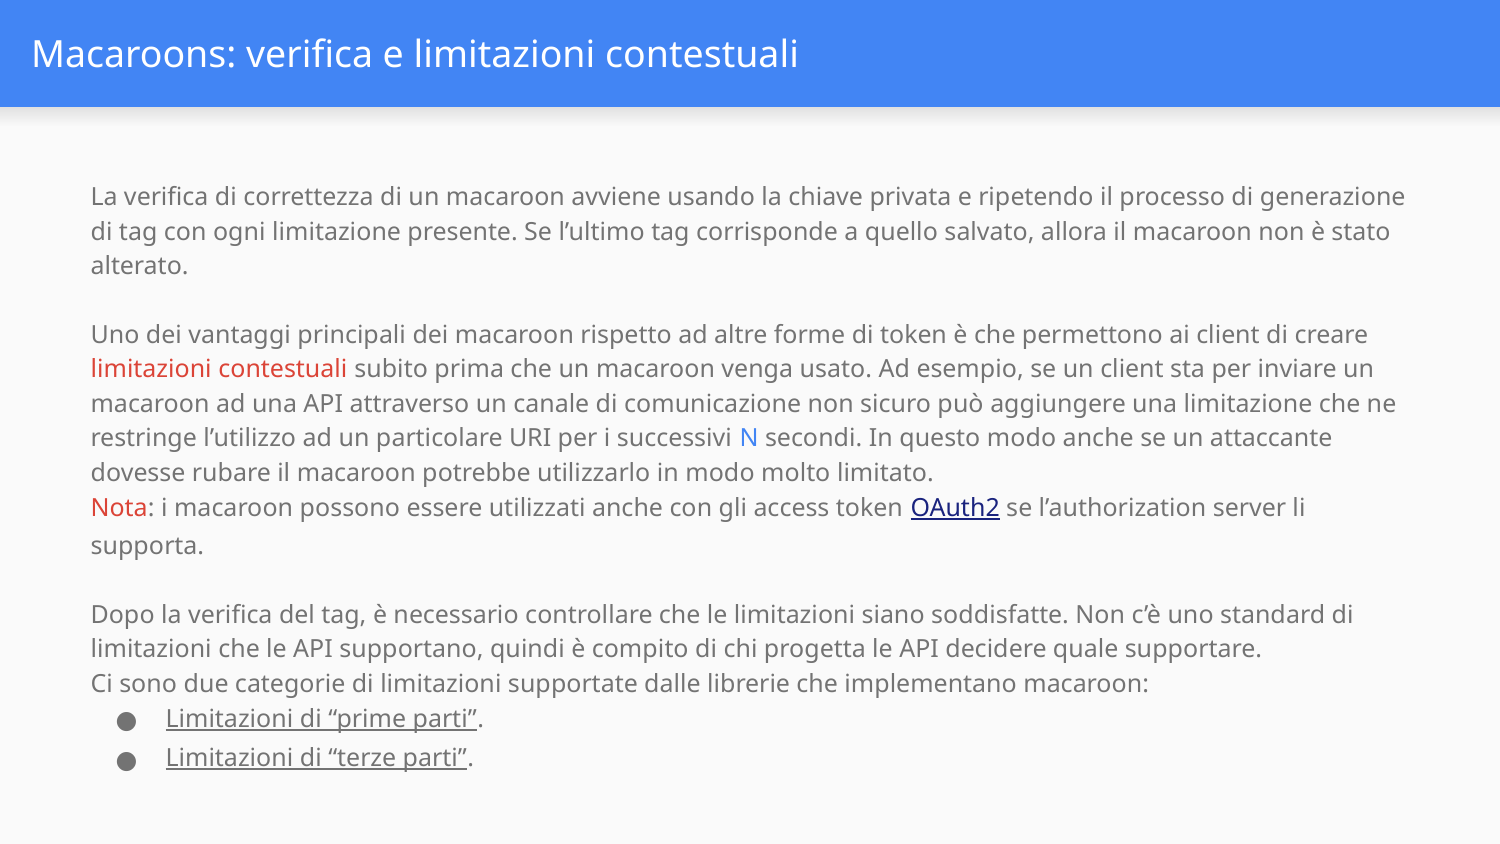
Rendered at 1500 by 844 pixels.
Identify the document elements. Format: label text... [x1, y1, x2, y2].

list La verifica di correttezza di un macaroon avviene usando la chiave privata e ripetendo il processo di generazione di tag con ogni limitazione presente. Se l’ultimo tag corrisponde a quello salvato, allora il macaroon non è stato alterato. Uno dei vantaggi principali dei macaroon rispetto ad altre forme di token è che permettono ai client di creare limitazioni contestuali subito prima che un macaroon venga usato. Ad esempio, se un client sta per inviare un macaroon ad una API attraverso un canale di comunicazione non sicuro può aggiungere una limitazione che ne restringe l’utilizzo ad un particolare URI per i successivi N secondi. In questo modo anche se un attaccante dovesse rubare il macaroon potrebbe utilizzarlo in modo molto limitato. Nota: i macaroon possono essere utilizzati anche con gli access token OAuth2 se l’authorization server li supporta. Dopo la verifica del tag, è necessario controllare che le limitazioni siano soddisfatte. Non c’è uno standard di limitazioni che le API supportano, quindi è compito di chi progetta le API decidere quale supportare. Ci sono due categorie di limitazioni supportate dalle librerie che implementano macaroon: Limitazioni di “prime parti”. Limitazioni di “terze parti”. [75, 161, 1425, 826]
title Macaroons: verifica e limitazioni contestuali [16, 2, 1464, 102]
